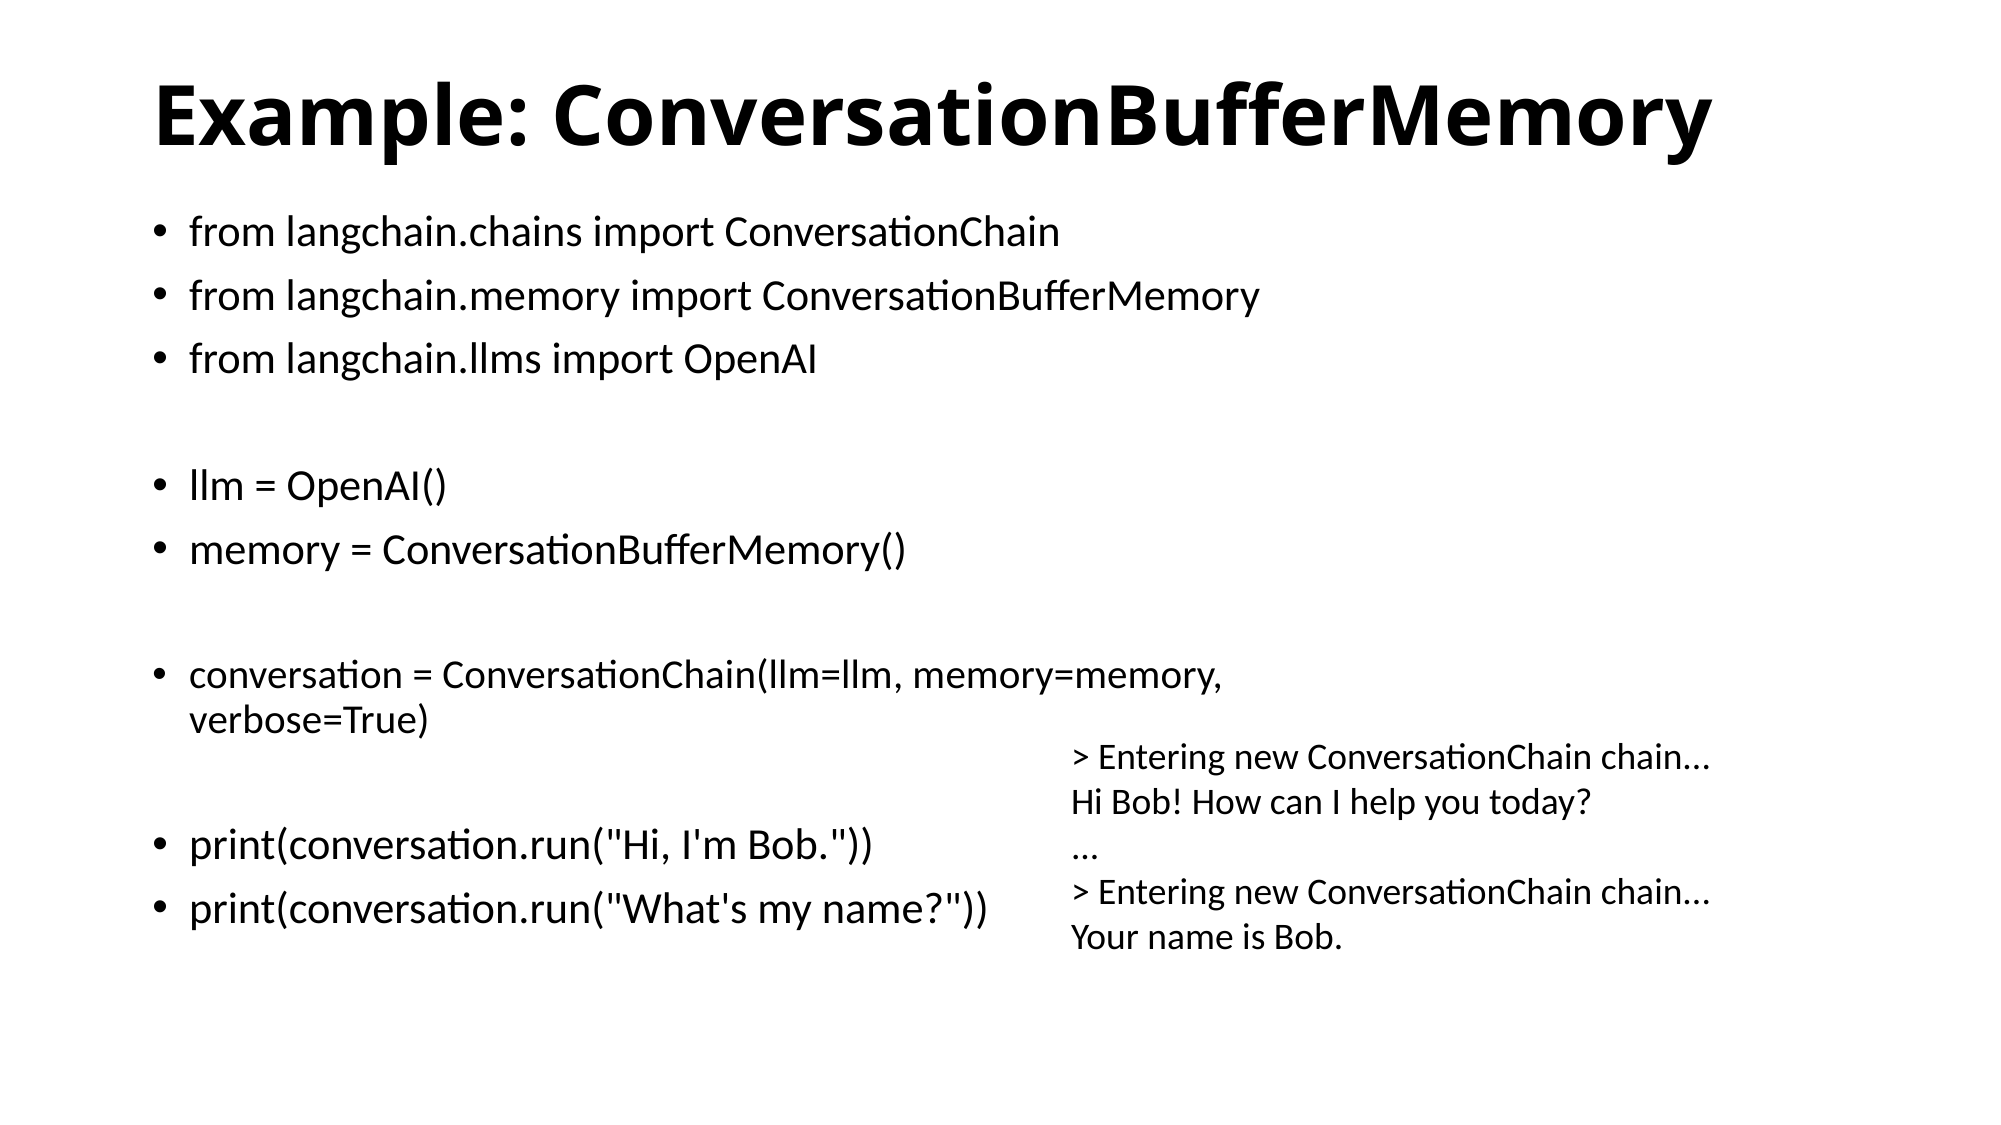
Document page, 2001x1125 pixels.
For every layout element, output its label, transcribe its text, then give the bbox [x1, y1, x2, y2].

title Example: ConversationBufferMemory [137, 59, 1863, 278]
list from langchain.chains import ConversationChain from langchain.memory import ConversationBufferMemory from langchain.llms import OpenAI llm = OpenAI() memory = ConversationBufferMemory() conversation = ConversationChain(llm=llm, memory=memory, verbose=True) print(conversation.run("Hi, I'm Bob.")) print(conversation.run("What's my name?")) [137, 278, 1398, 947]
text_box > Entering new ConversationChain chain... Hi Bob! How can I help you today? ... > Entering new ConversationChain chain... Your name is Bob. [1056, 724, 2000, 965]
